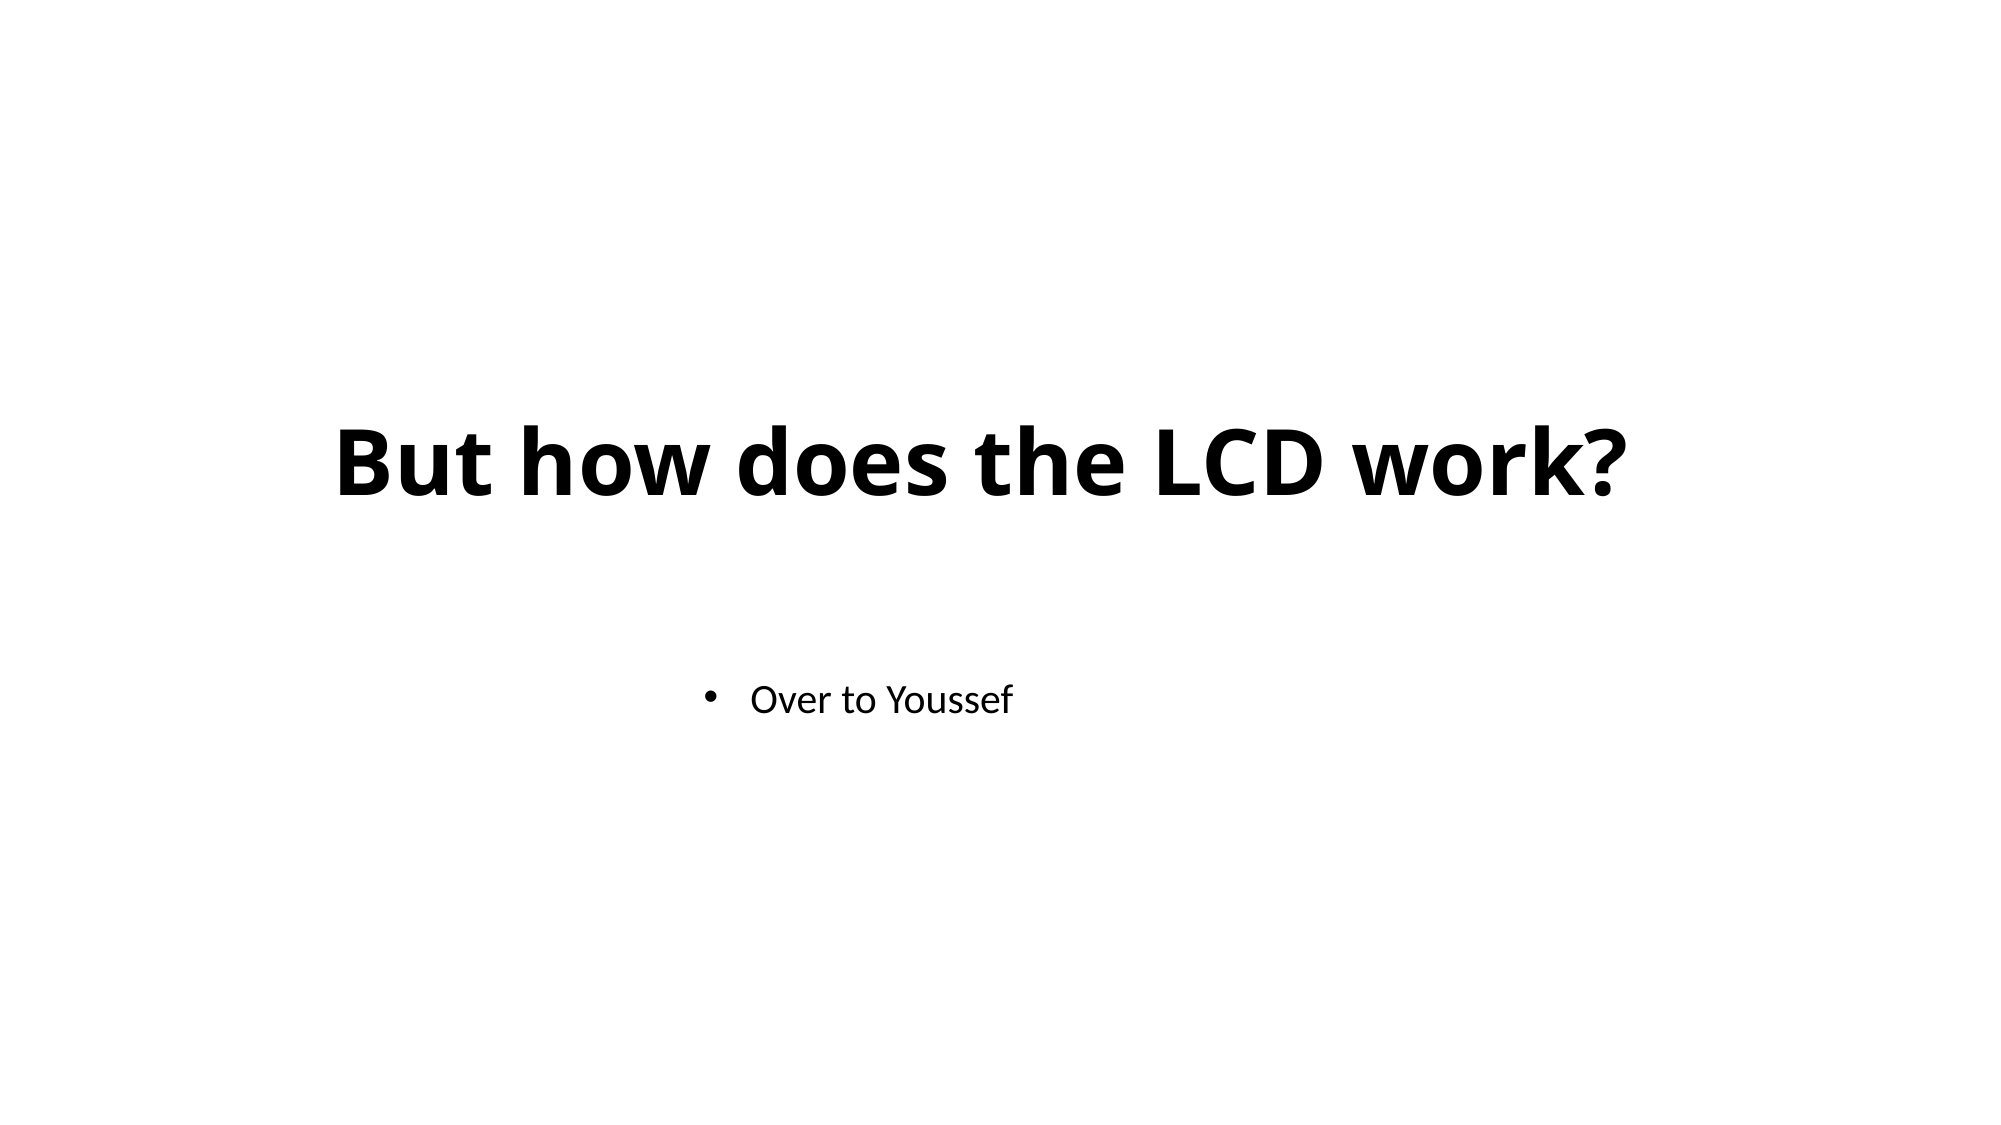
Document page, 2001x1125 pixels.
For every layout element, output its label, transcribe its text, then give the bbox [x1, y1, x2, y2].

text_box Over to Youssef [688, 664, 1101, 779]
title But how does the LCD work? [118, 357, 1844, 575]
